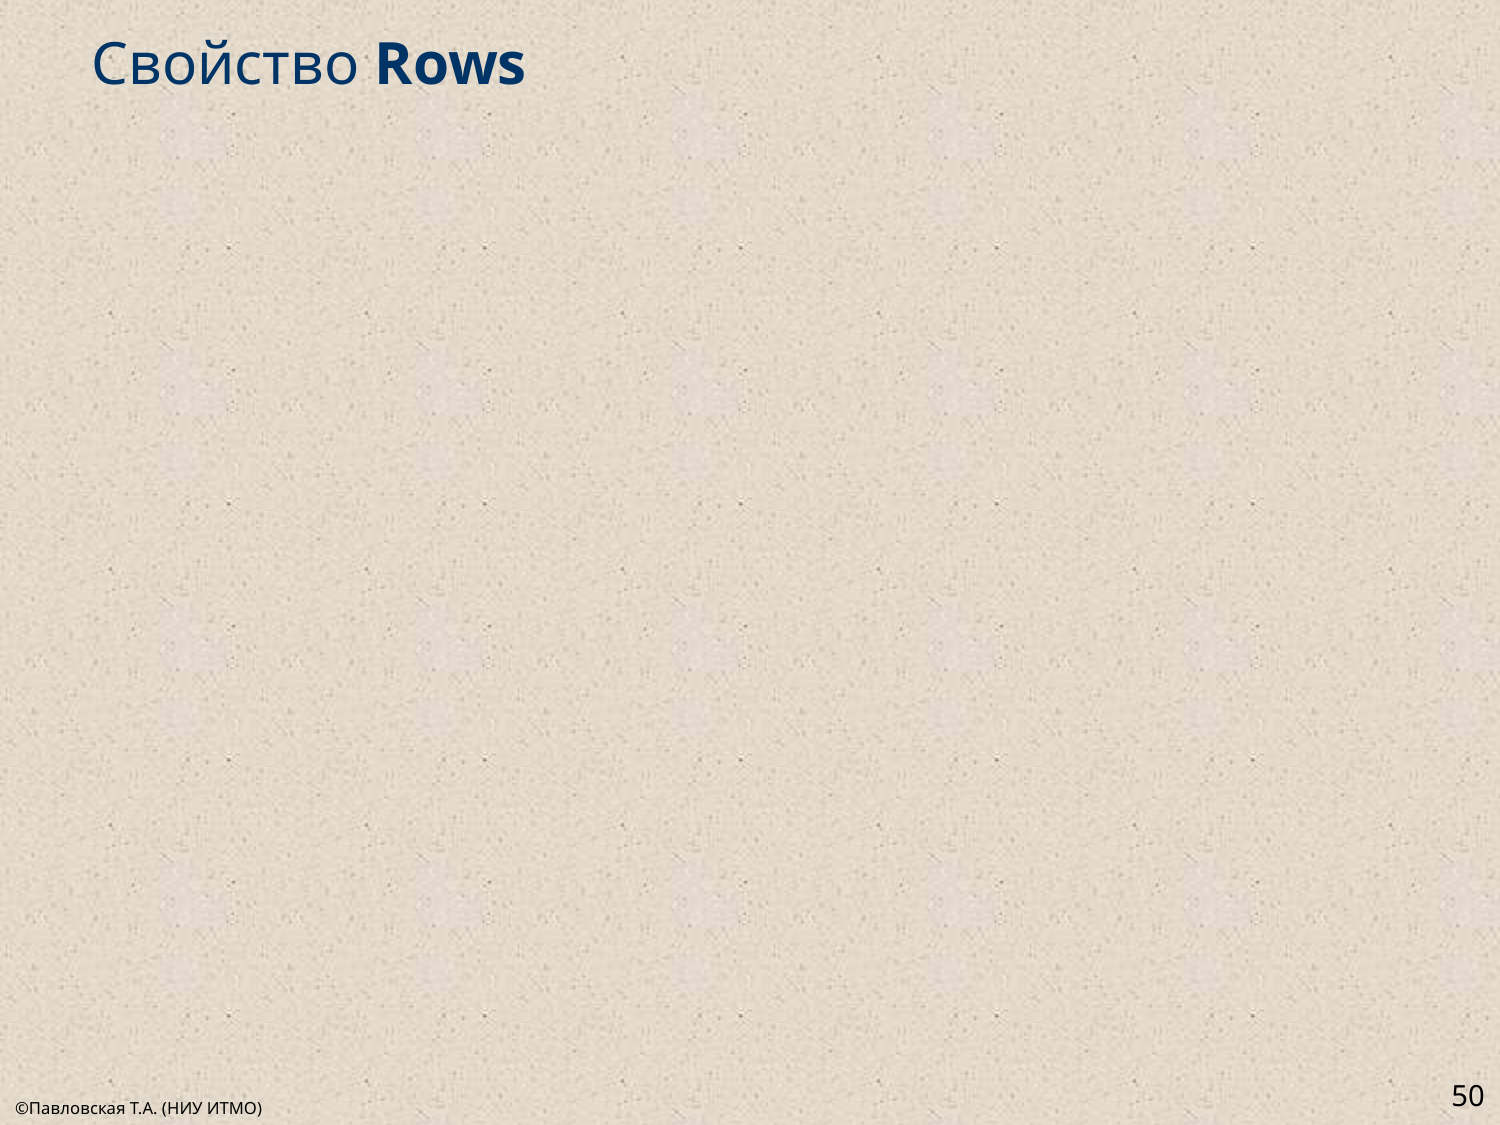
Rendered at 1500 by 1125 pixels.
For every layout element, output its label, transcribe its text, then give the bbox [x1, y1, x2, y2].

slide_number ©Павловская Т.А. (НИУ ИТМО) [0, 1082, 467, 1125]
title Свойство Rows [76, 18, 1483, 105]
picture [0, 0, 1500, 1125]
slide_number 50 [1187, 1049, 1500, 1125]
